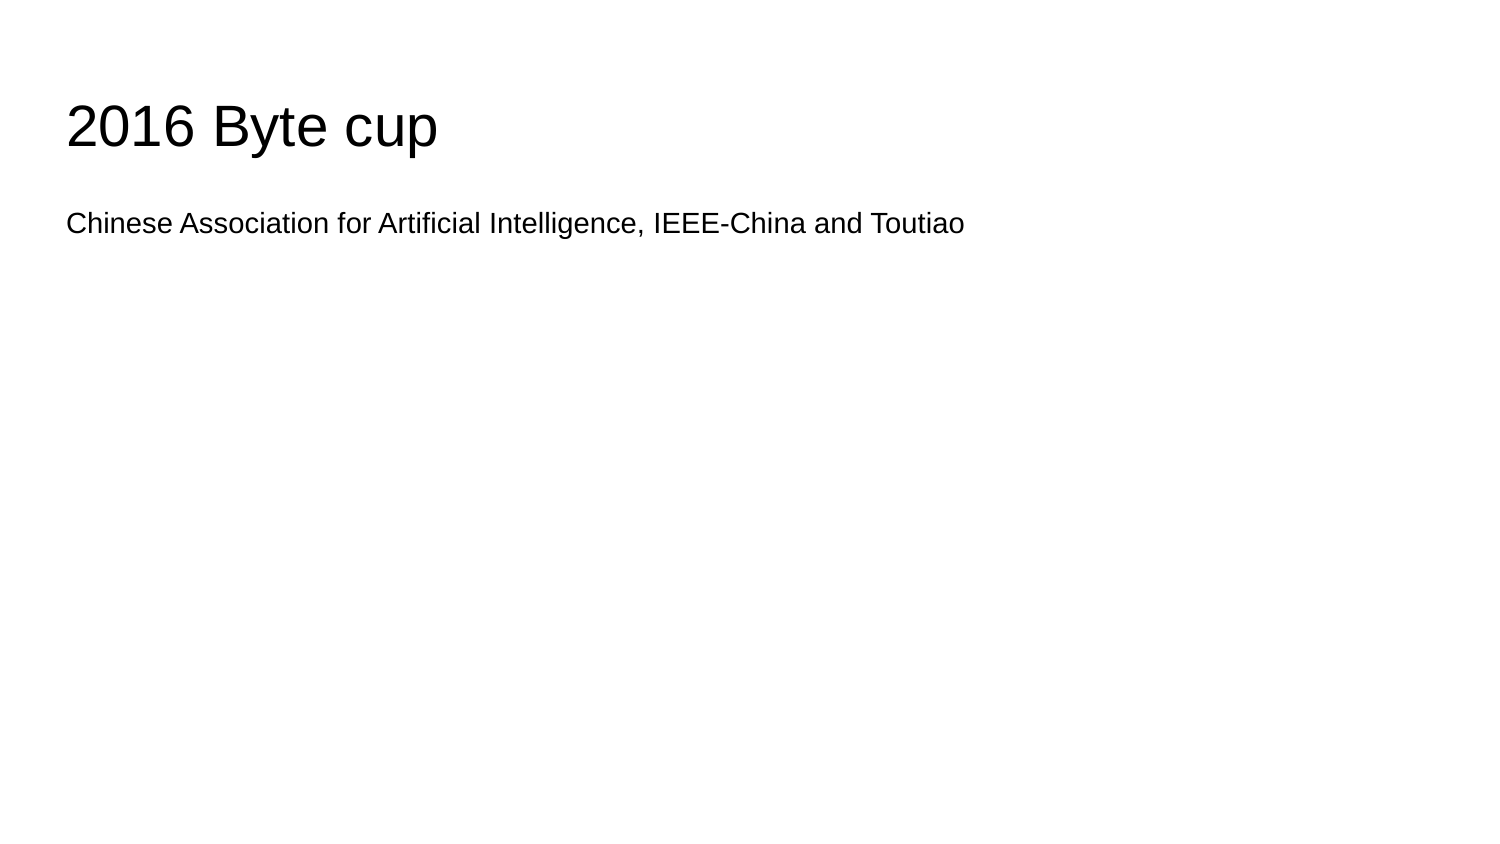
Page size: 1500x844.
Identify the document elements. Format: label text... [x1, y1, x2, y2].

title 2016 Byte cup [51, 72, 1449, 167]
list Chinese Association for Artificial Intelligence, IEEE-China and Toutiao [51, 189, 1449, 750]
